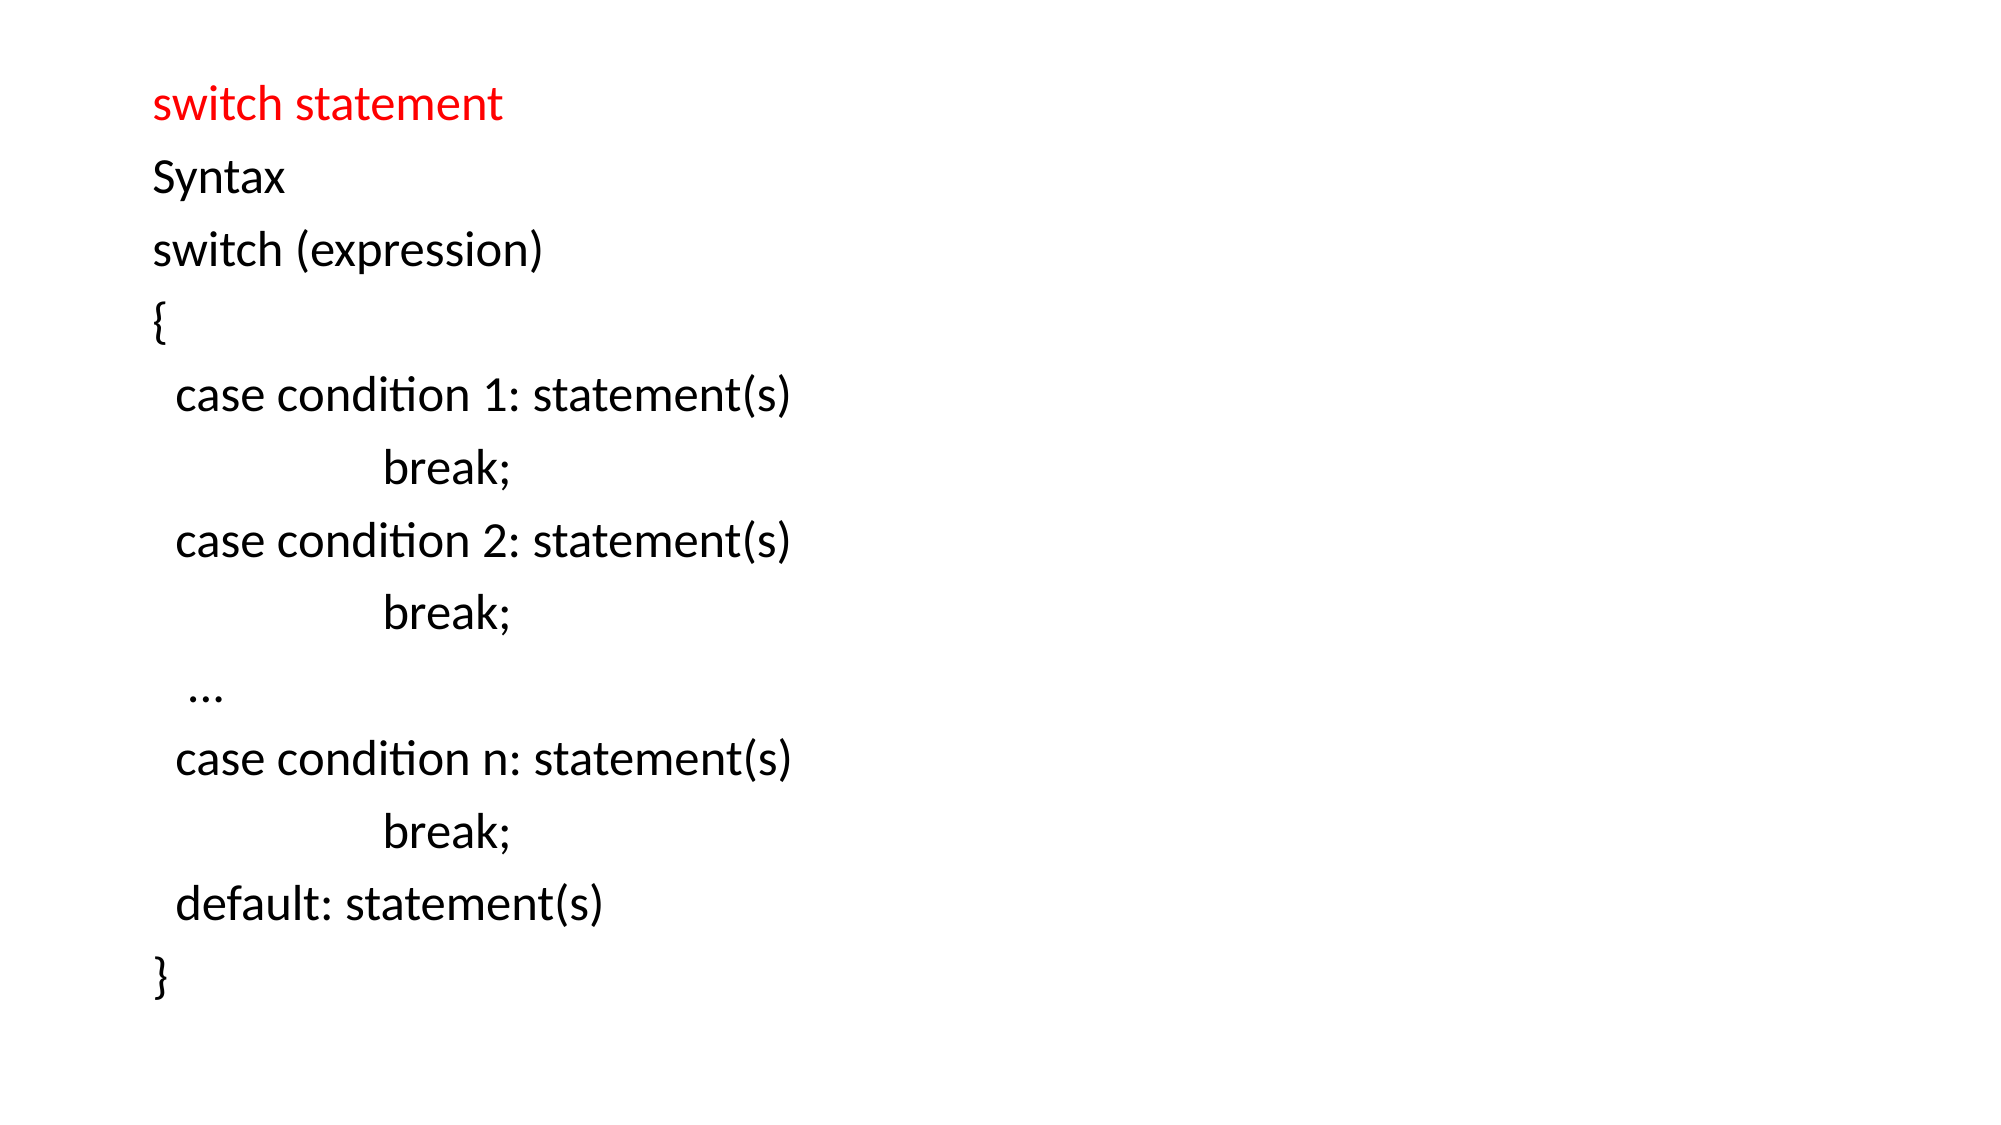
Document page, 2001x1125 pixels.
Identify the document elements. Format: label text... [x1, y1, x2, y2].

list switch statement Syntax switch (expression) { case condition 1: statement(s) break; case condition 2: statement(s) break; ... case condition n: statement(s) break; default: statement(s) } [137, 69, 1863, 1014]
